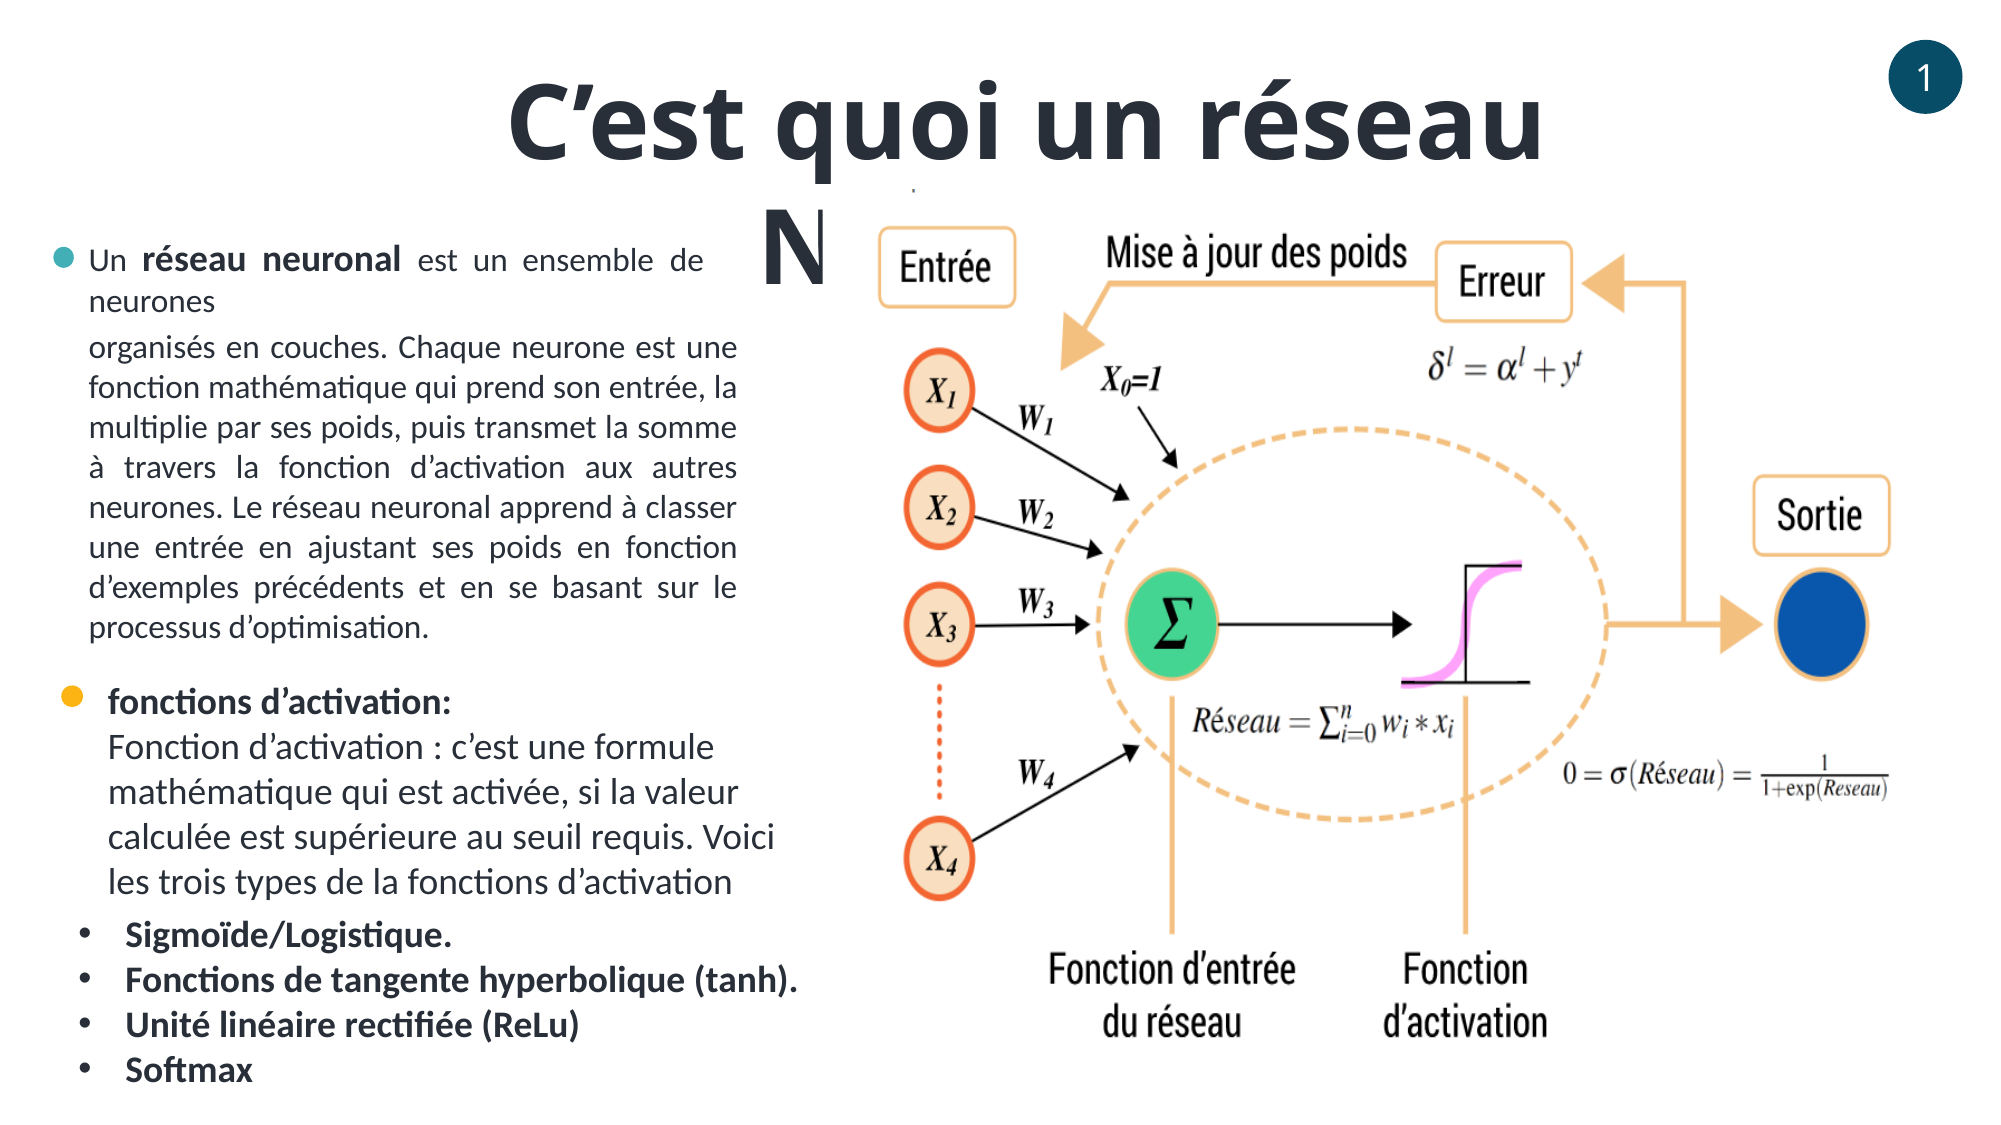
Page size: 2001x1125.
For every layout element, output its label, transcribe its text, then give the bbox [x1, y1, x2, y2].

picture [822, 189, 1927, 1056]
text_box [60, 684, 85, 708]
text_box Sigmoïde/Logistique. Fonctions de tangente hyperbolique (tanh). Unité linéaire rectifiée (ReLu) Softmax [63, 902, 1064, 1098]
text_box Un réseau neuronal est un ensemble de neurones [73, 226, 719, 318]
text_box C’est quoi un réseau Neuronal? [229, 48, 1825, 313]
text_box 1 [1887, 38, 1964, 115]
text_box organisés en couches. Chaque neurone est une fonction mathématique qui prend son entrée, la multiplie par ses poids, puis transmet la somme à travers la fonction d’activation aux autres neurones. Le réseau neuronal apprend à classer une entrée en ajustant ses poids en fonction d’exemples précédents et en se basant sur le processus d’optimisation. [73, 318, 754, 653]
text_box fonctions d’activation: Fonction d’activation : c’est une formule mathématique qui est activée, si la valeur calculée est supérieure au seuil requis. Voici les trois types de la fonctions d’activation [93, 669, 807, 902]
text_box [52, 245, 75, 269]
